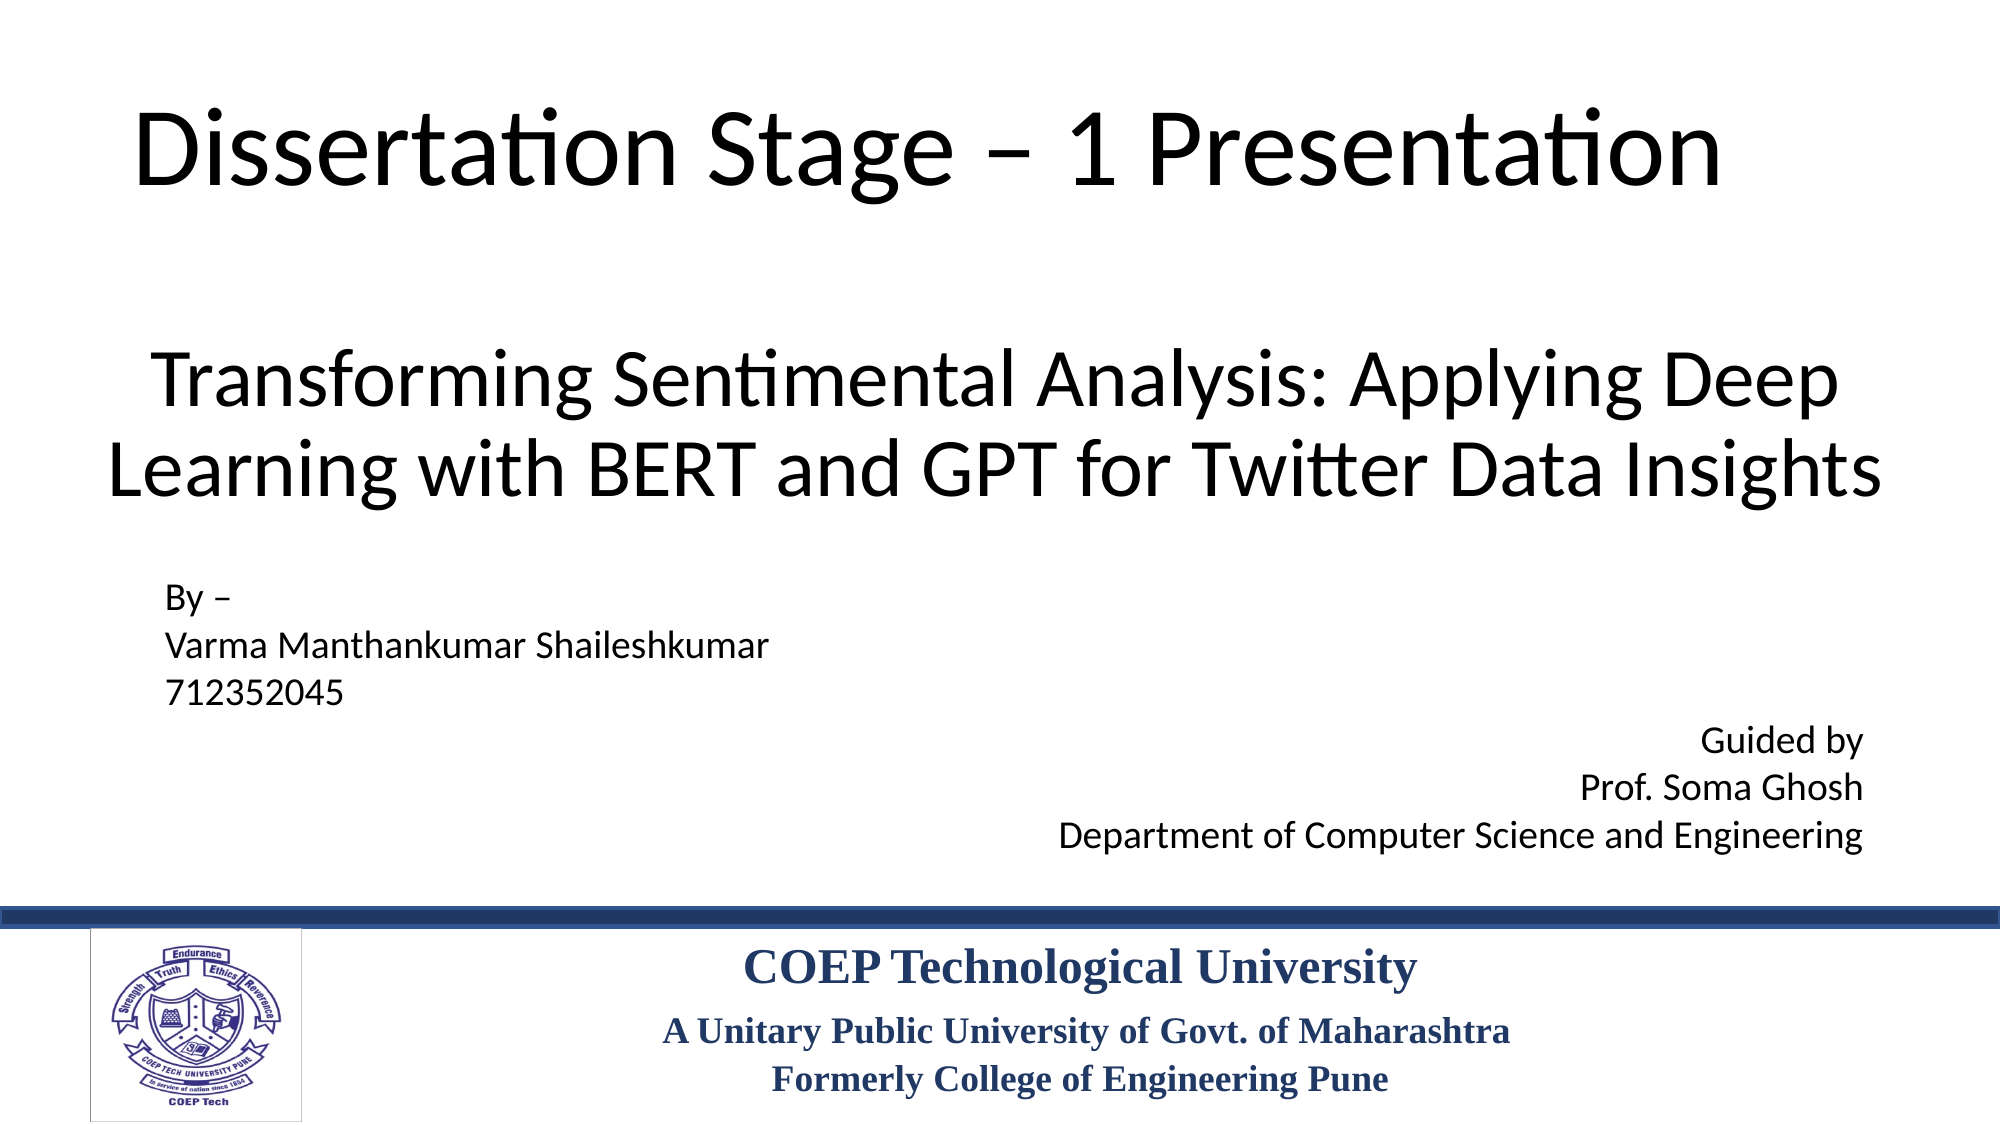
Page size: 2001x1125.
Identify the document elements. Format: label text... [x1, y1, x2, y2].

text_box Dissertation Stage – 1 Presentation [90, 80, 1768, 326]
text_box Transforming Sentimental Analysis: Applying Deep Learning with BERT and GPT for Twitter Data Insights [45, 326, 1947, 596]
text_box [0, 907, 2000, 1107]
picture [90, 928, 302, 1122]
text_box By – Varma Manthankumar Shaileshkumar 712352045 Guided by Prof. Soma Ghosh Department of Computer Science and Engineering [149, 596, 1879, 867]
